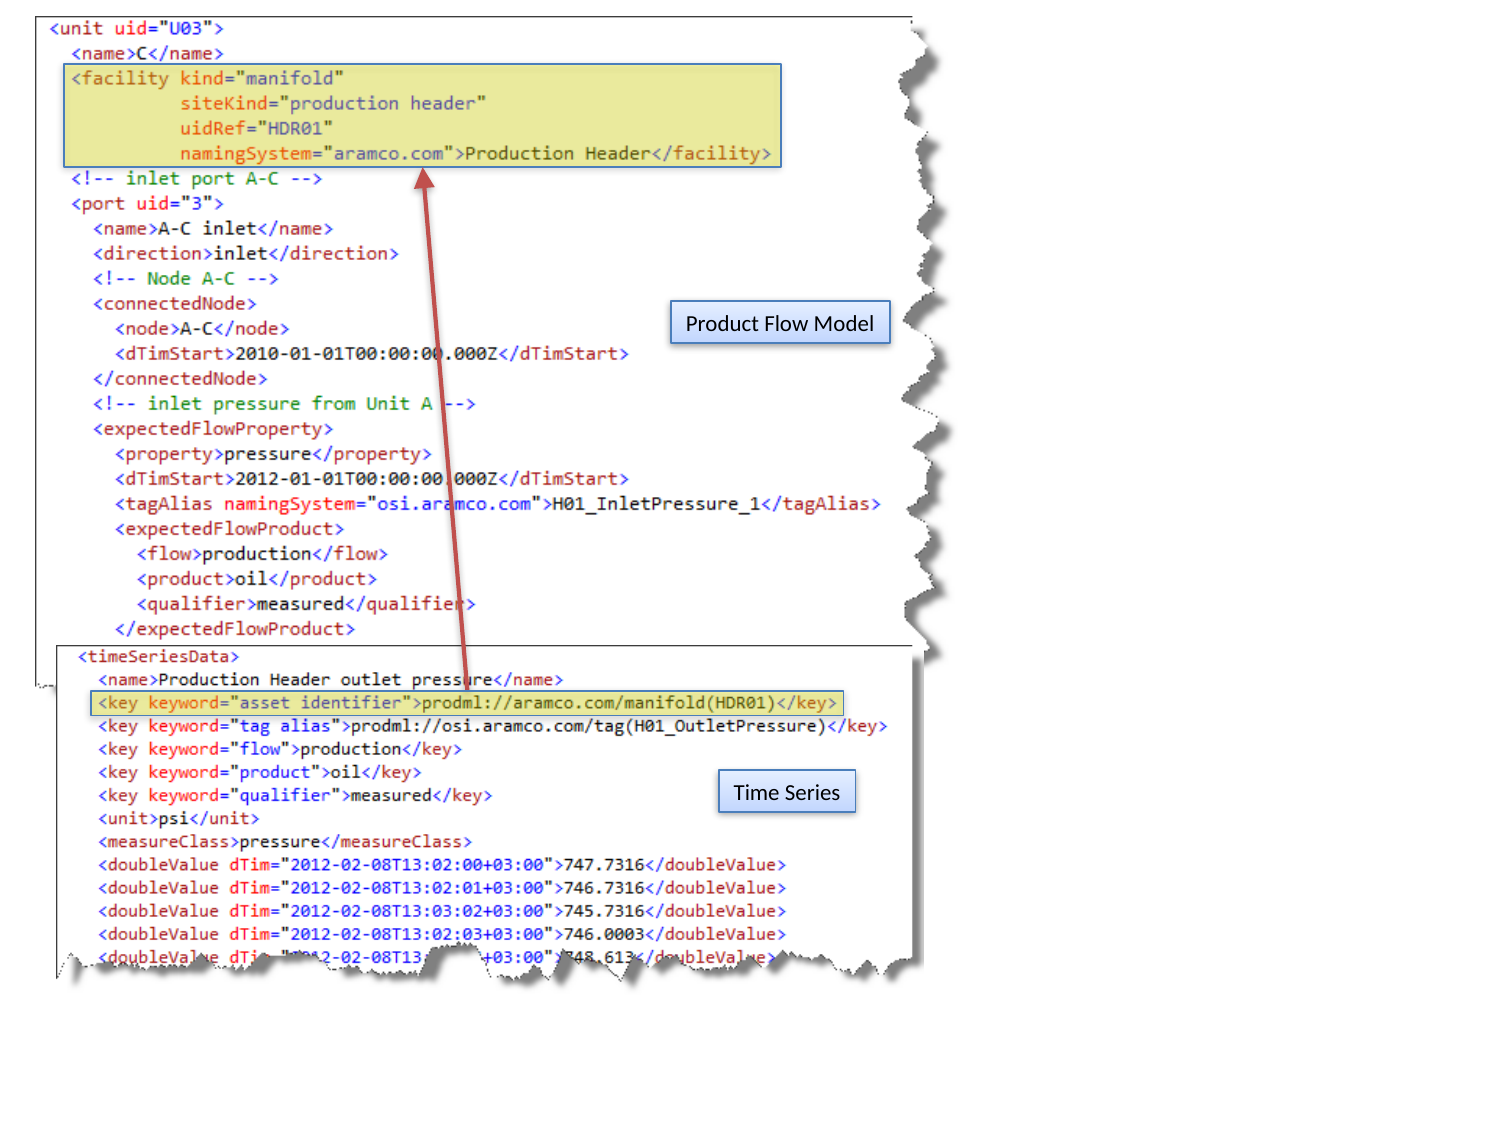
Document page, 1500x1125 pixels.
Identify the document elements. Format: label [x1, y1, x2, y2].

picture [35, 16, 958, 996]
text_box [422, 166, 468, 692]
